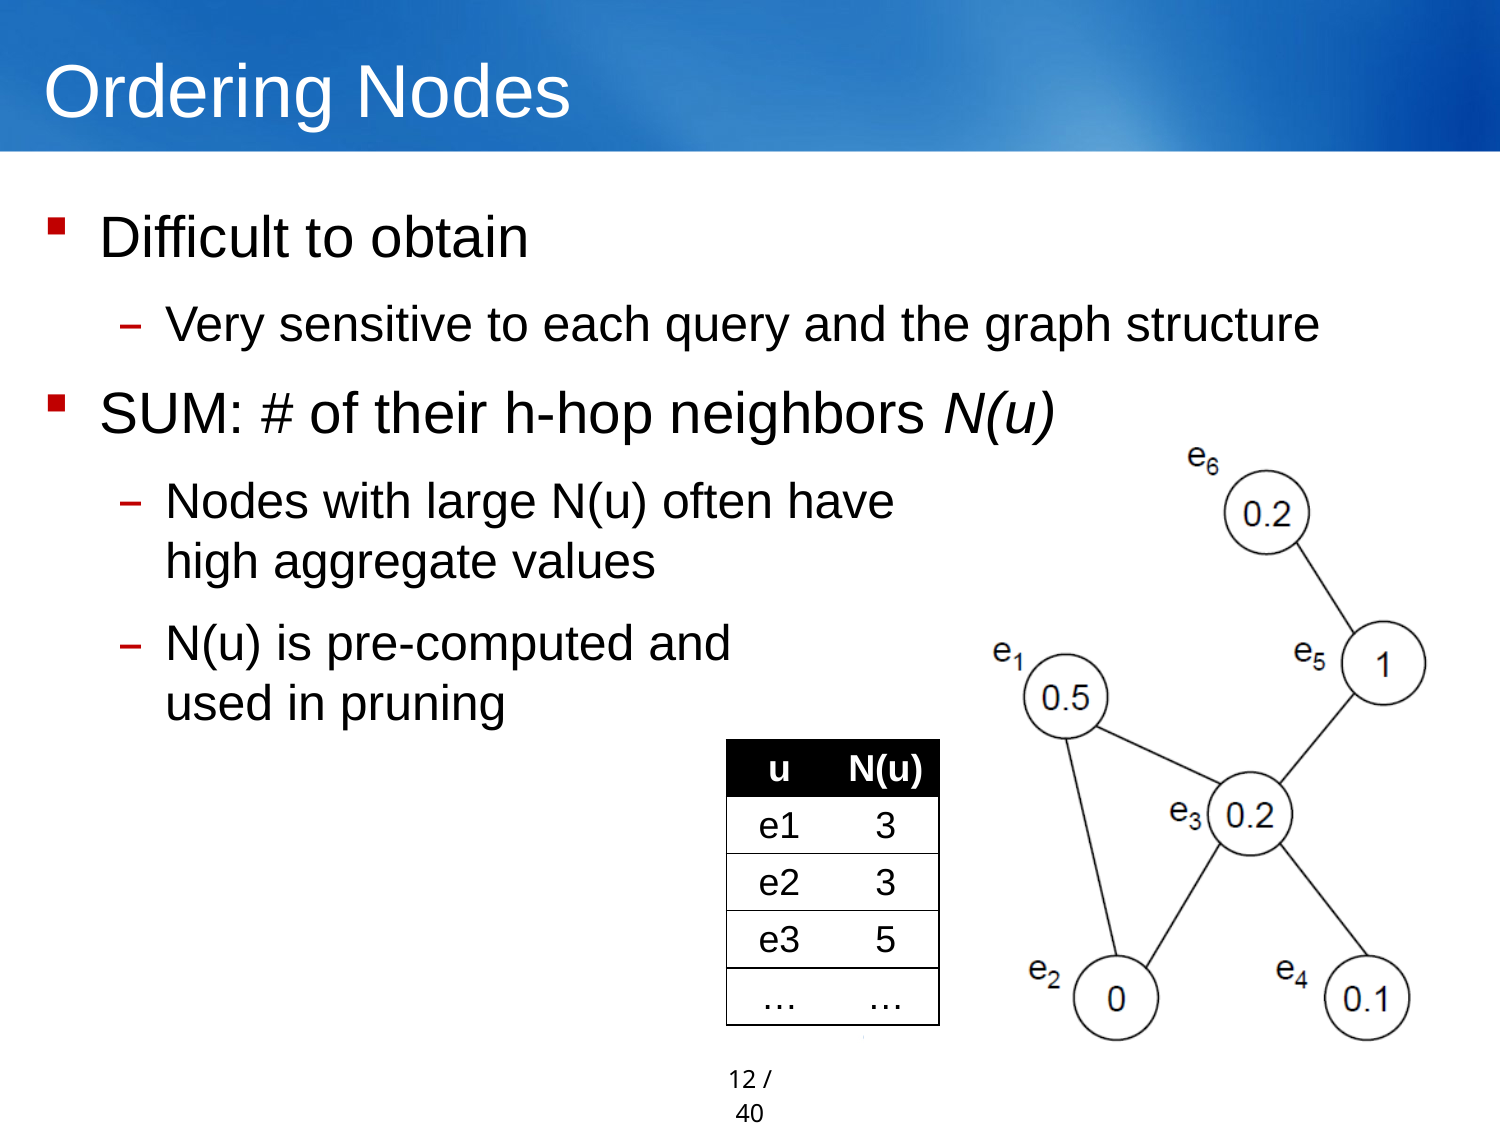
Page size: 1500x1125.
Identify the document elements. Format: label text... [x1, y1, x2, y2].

slide_number 12 [697, 1078, 803, 1114]
table_cell … [833, 969, 938, 1024]
table_header N(u) [833, 740, 938, 796]
table_cell 3 [833, 854, 938, 910]
table_cell 5 [833, 911, 938, 967]
table_cell e3 [727, 911, 833, 967]
table_cell … [727, 969, 833, 1024]
table_header u [727, 740, 833, 796]
table_cell e2 [727, 854, 833, 910]
title Ordering Nodes [28, 23, 1472, 153]
picture [0, 0, 1500, 1125]
table_cell 3 [833, 797, 938, 853]
list Difficult to obtain Very sensitive to each query and the graph structure SUM: # of their h-hop neighbors N(u) Nodes with large N(u) often have high aggregate values N(u) is pre-computed and used in pruning [28, 191, 1472, 1047]
table_cell e1 [727, 797, 833, 853]
